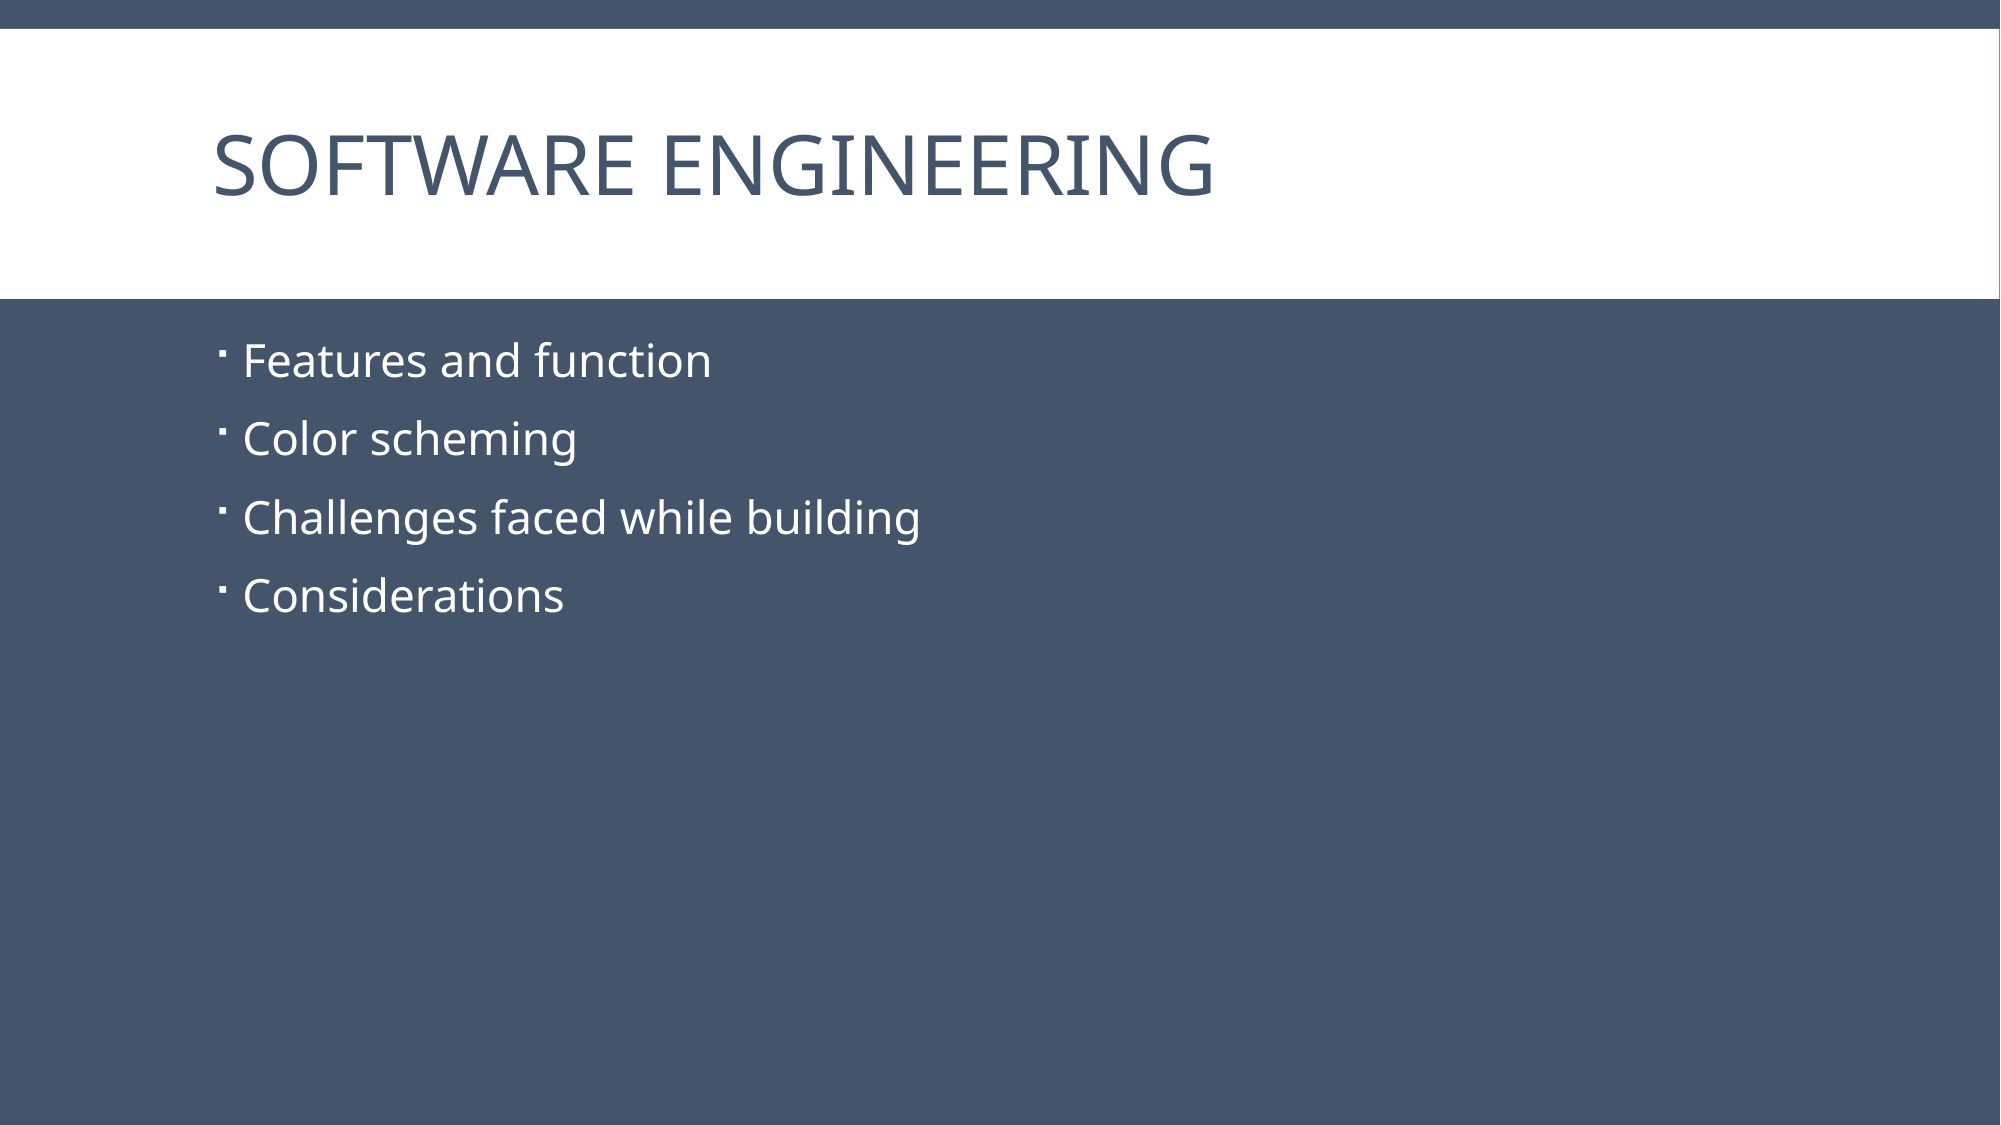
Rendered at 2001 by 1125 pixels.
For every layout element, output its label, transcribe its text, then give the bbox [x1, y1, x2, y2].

list Features and function Color scheming Challenges faced while building Considerations [197, 329, 1803, 1020]
title Software Engineering [197, 46, 1803, 295]
